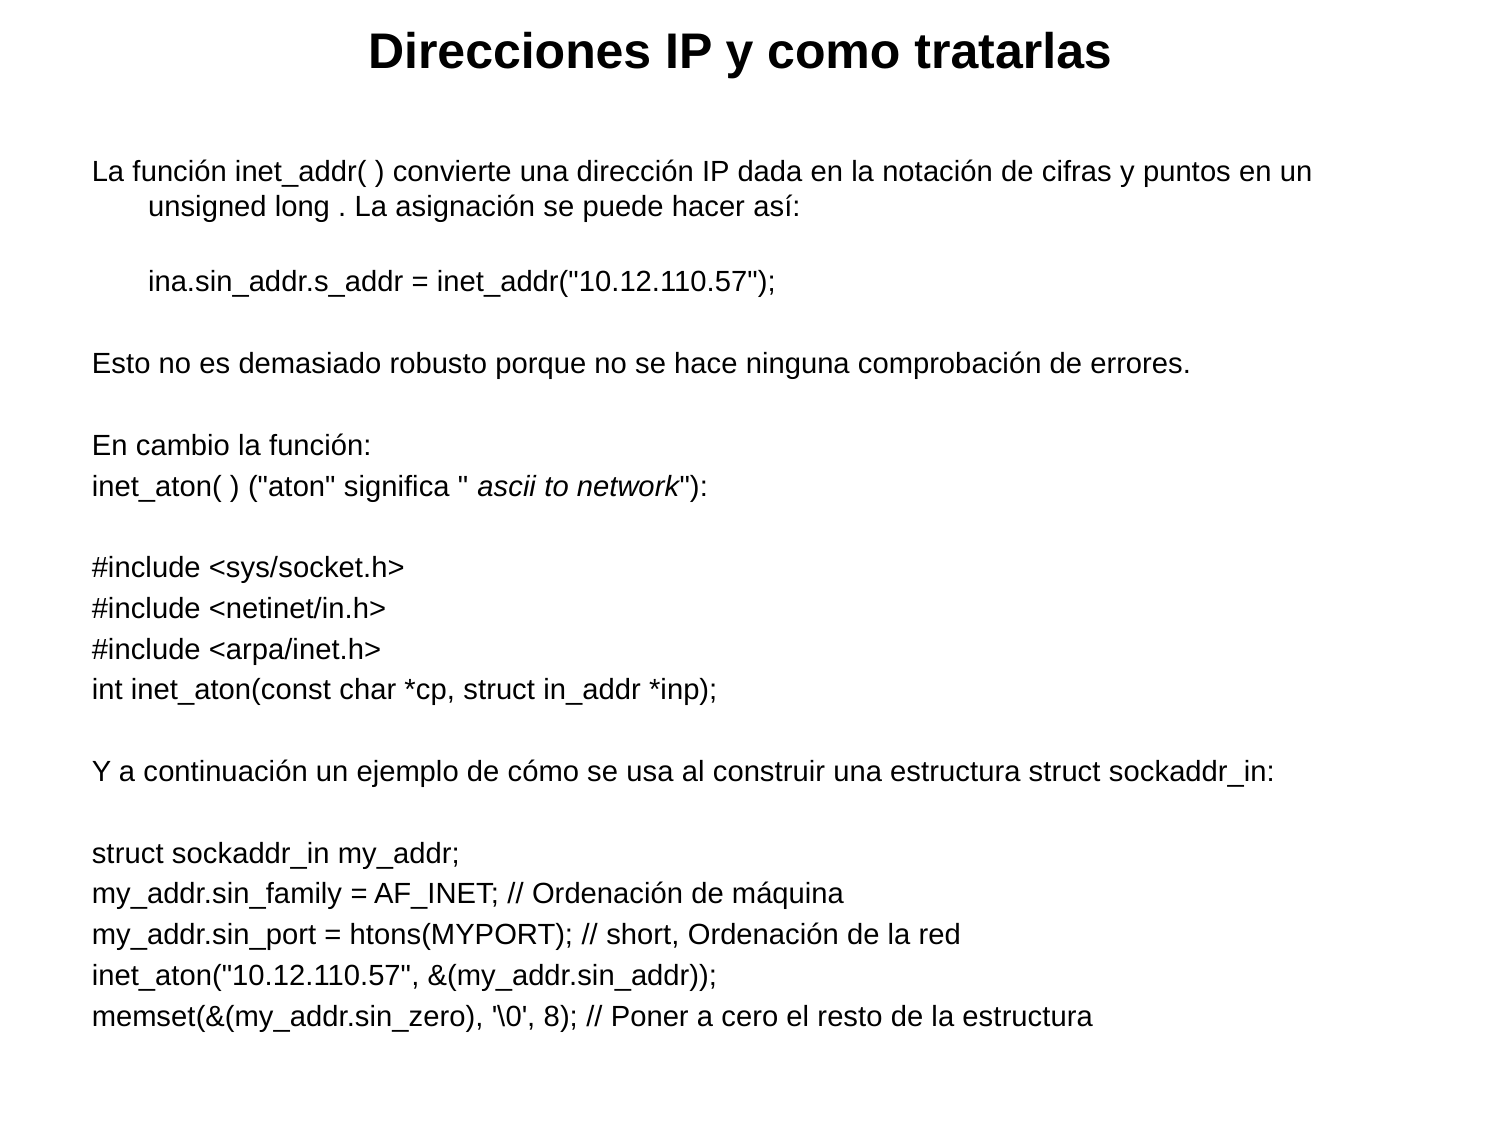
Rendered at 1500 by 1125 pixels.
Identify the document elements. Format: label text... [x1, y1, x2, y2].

list La función inet_addr( ) convierte una dirección IP dada en la notación de cifras y puntos en un unsigned long . La asignación se puede hacer así: ina.sin_addr.s_addr = inet_addr("10.12.110.57"); Esto no es demasiado robusto porque no se hace ninguna comprobación de errores. En cambio la función: inet_aton( ) ("aton" significa " ascii to network"): #include <sys/socket.h> #include <netinet/in.h> #include <arpa/inet.h> int inet_aton(const char *cp, struct in_addr *inp); Y a continuación un ejemplo de cómo se usa al construir una estructura struct sockaddr_in: struct sockaddr_in my_addr; my_addr.sin_family = AF_INET; // Ordenación de máquina my_addr.sin_port = htons(MYPORT); // short, Ordenación de la red inet_aton("10.12.110.57", &(my_addr.sin_addr)); memset(&(my_addr.sin_zero), '\0', 8); // Poner a cero el resto de la estructura [76, 144, 1428, 1125]
title Direcciones IP y como tratarlas [76, 0, 1428, 72]
